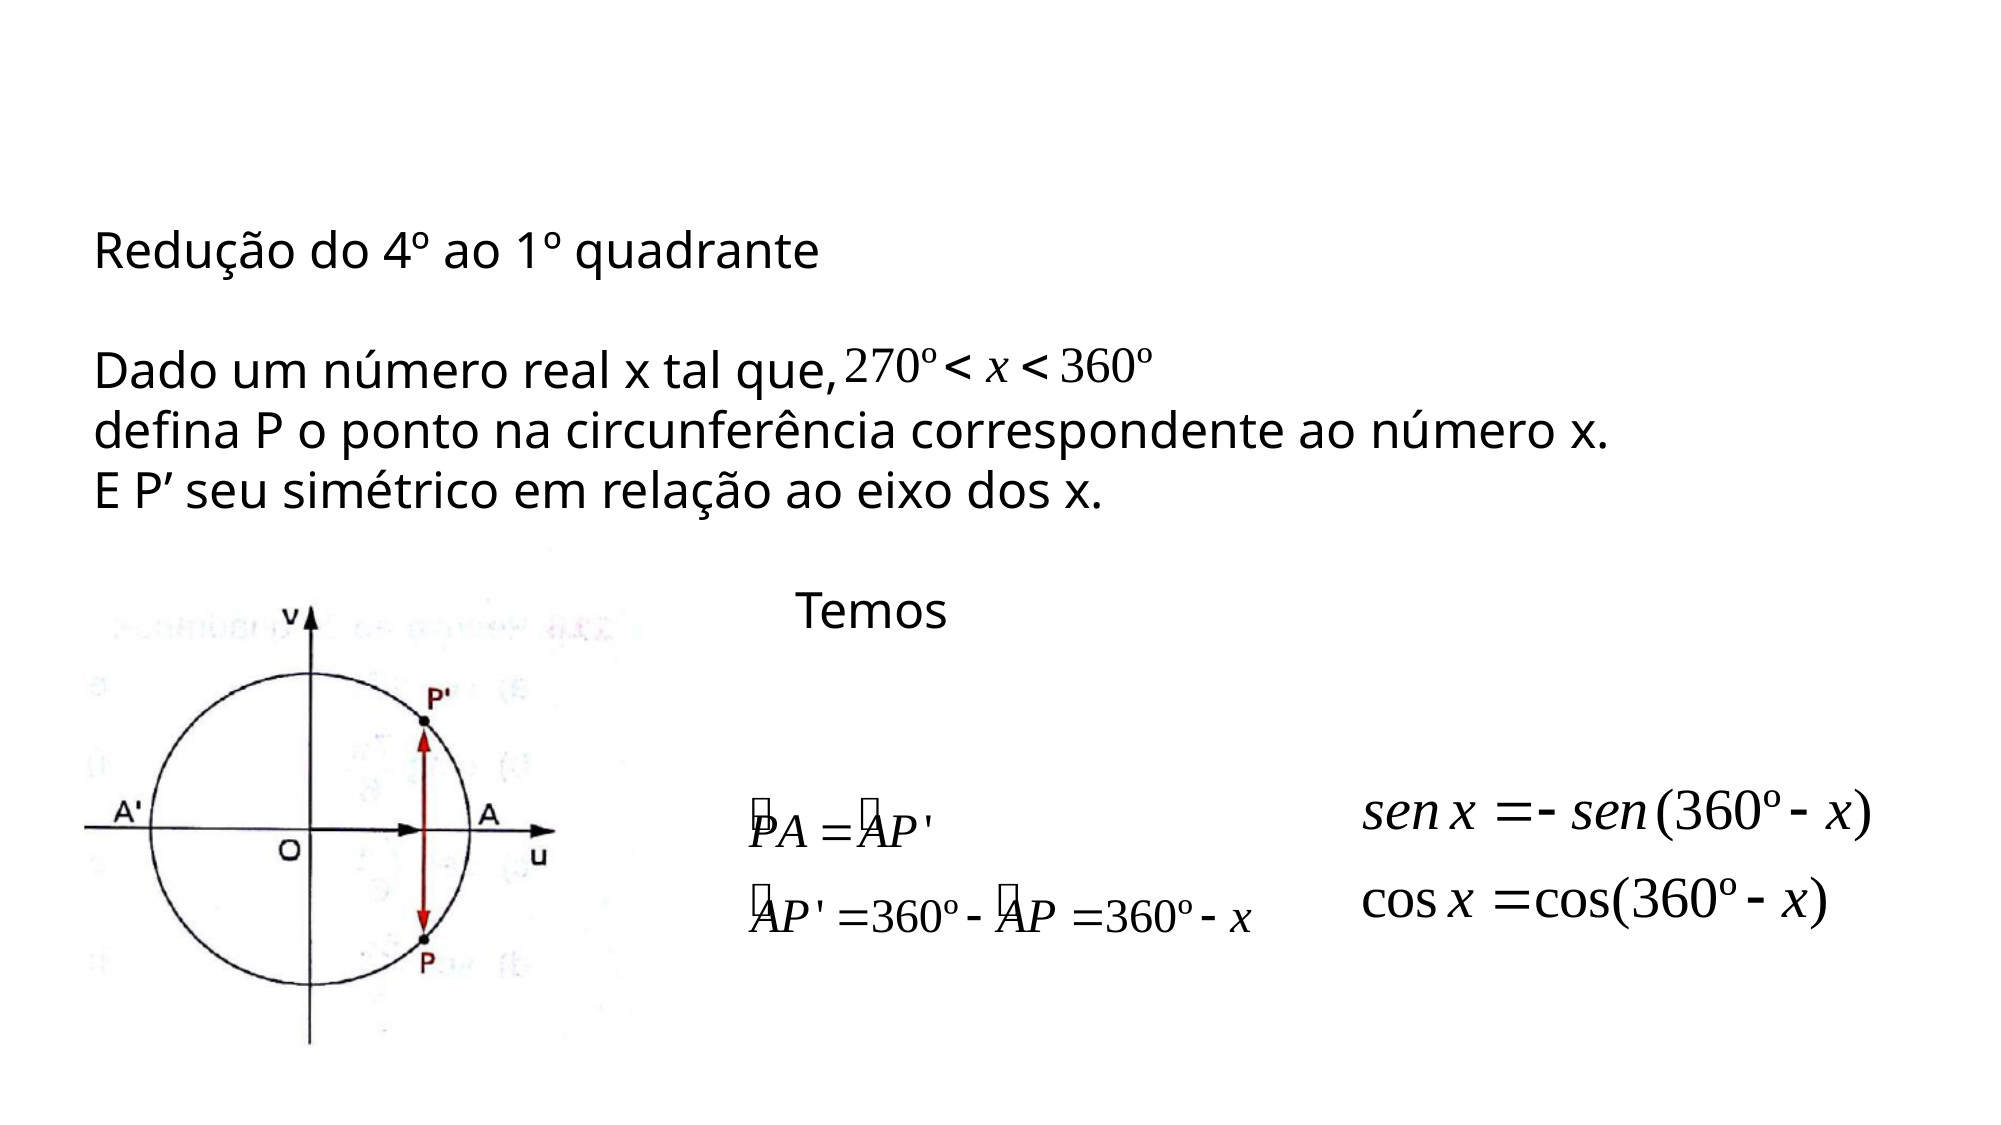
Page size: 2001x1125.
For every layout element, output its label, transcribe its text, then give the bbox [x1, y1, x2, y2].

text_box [740, 788, 1261, 944]
text_box Redução do 4º ao 1º quadrante Dado um número real x tal que, defina P o ponto na circunferência correspondente ao número x. E P’ seu simétrico em relação ao eixo dos x. Temos [78, 211, 1637, 647]
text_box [1353, 779, 1885, 942]
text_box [836, 339, 1164, 395]
picture [84, 542, 647, 1060]
